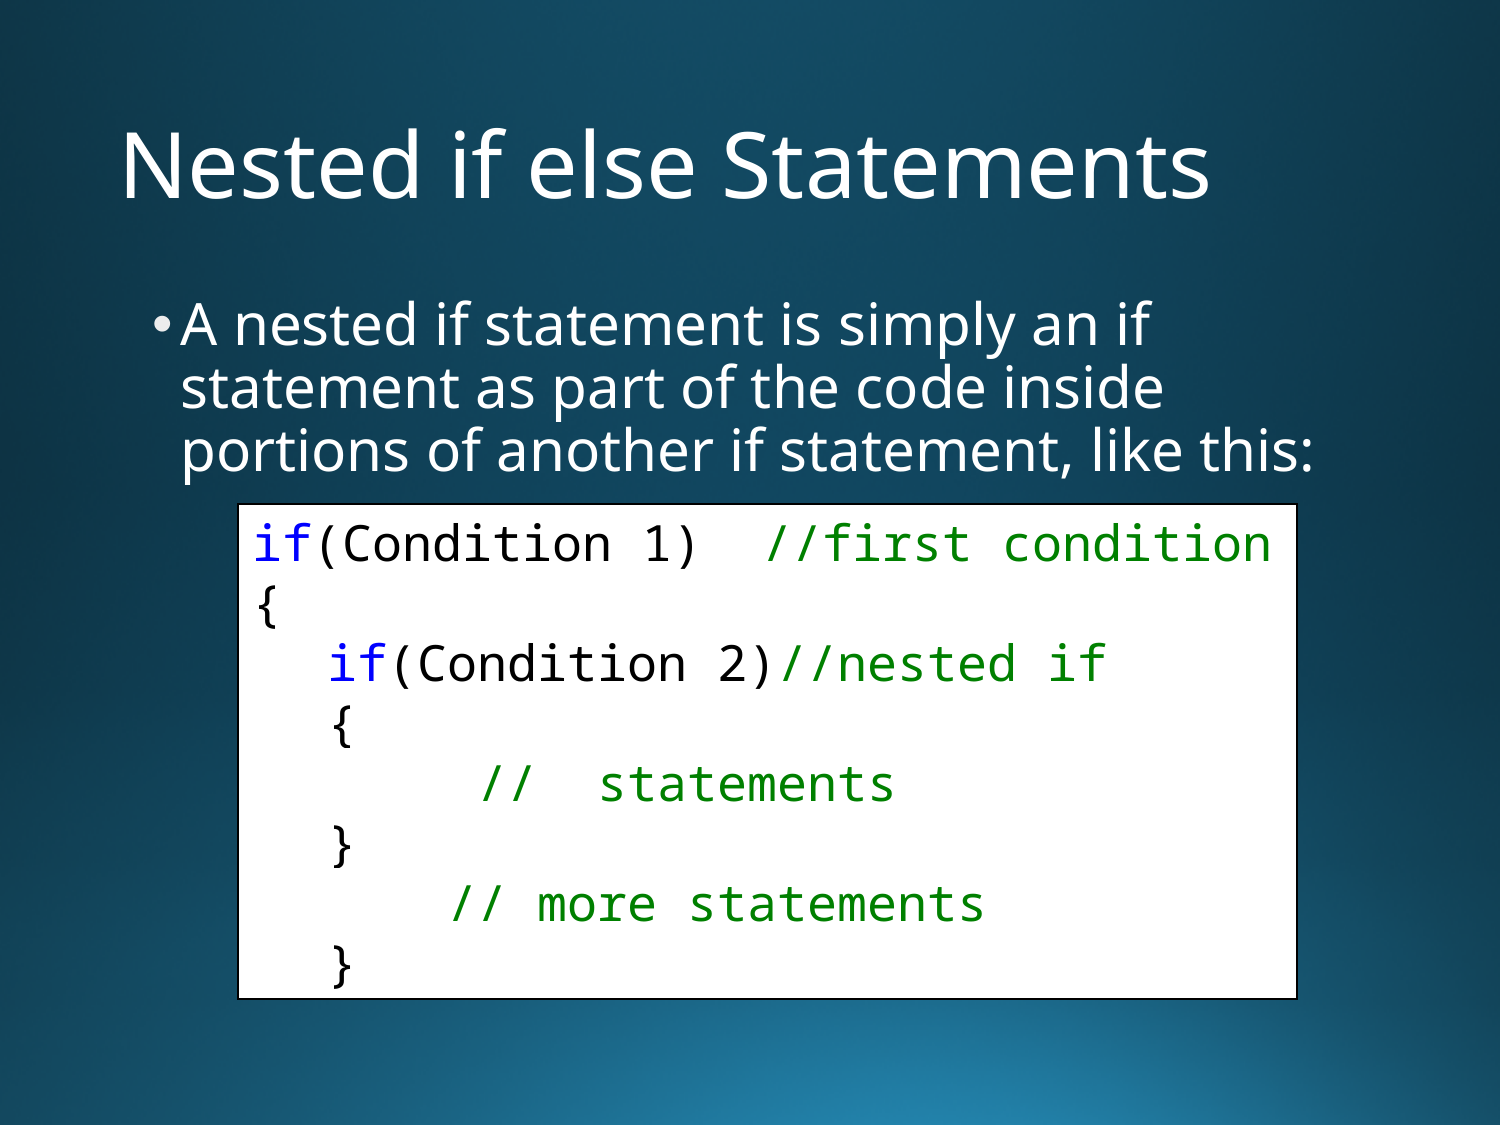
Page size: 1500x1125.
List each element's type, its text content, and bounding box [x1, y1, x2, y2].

title Nested if else Statements [103, 59, 1397, 278]
list A nested if statement is simply an if statement as part of the code inside portions of another if statement, like this: [137, 287, 1397, 1002]
text_box if(Condition 1) //first condition { if(Condition 2)//nested if { // statements } // more statements } [237, 503, 1298, 1000]
picture [0, 0, 1500, 1125]
